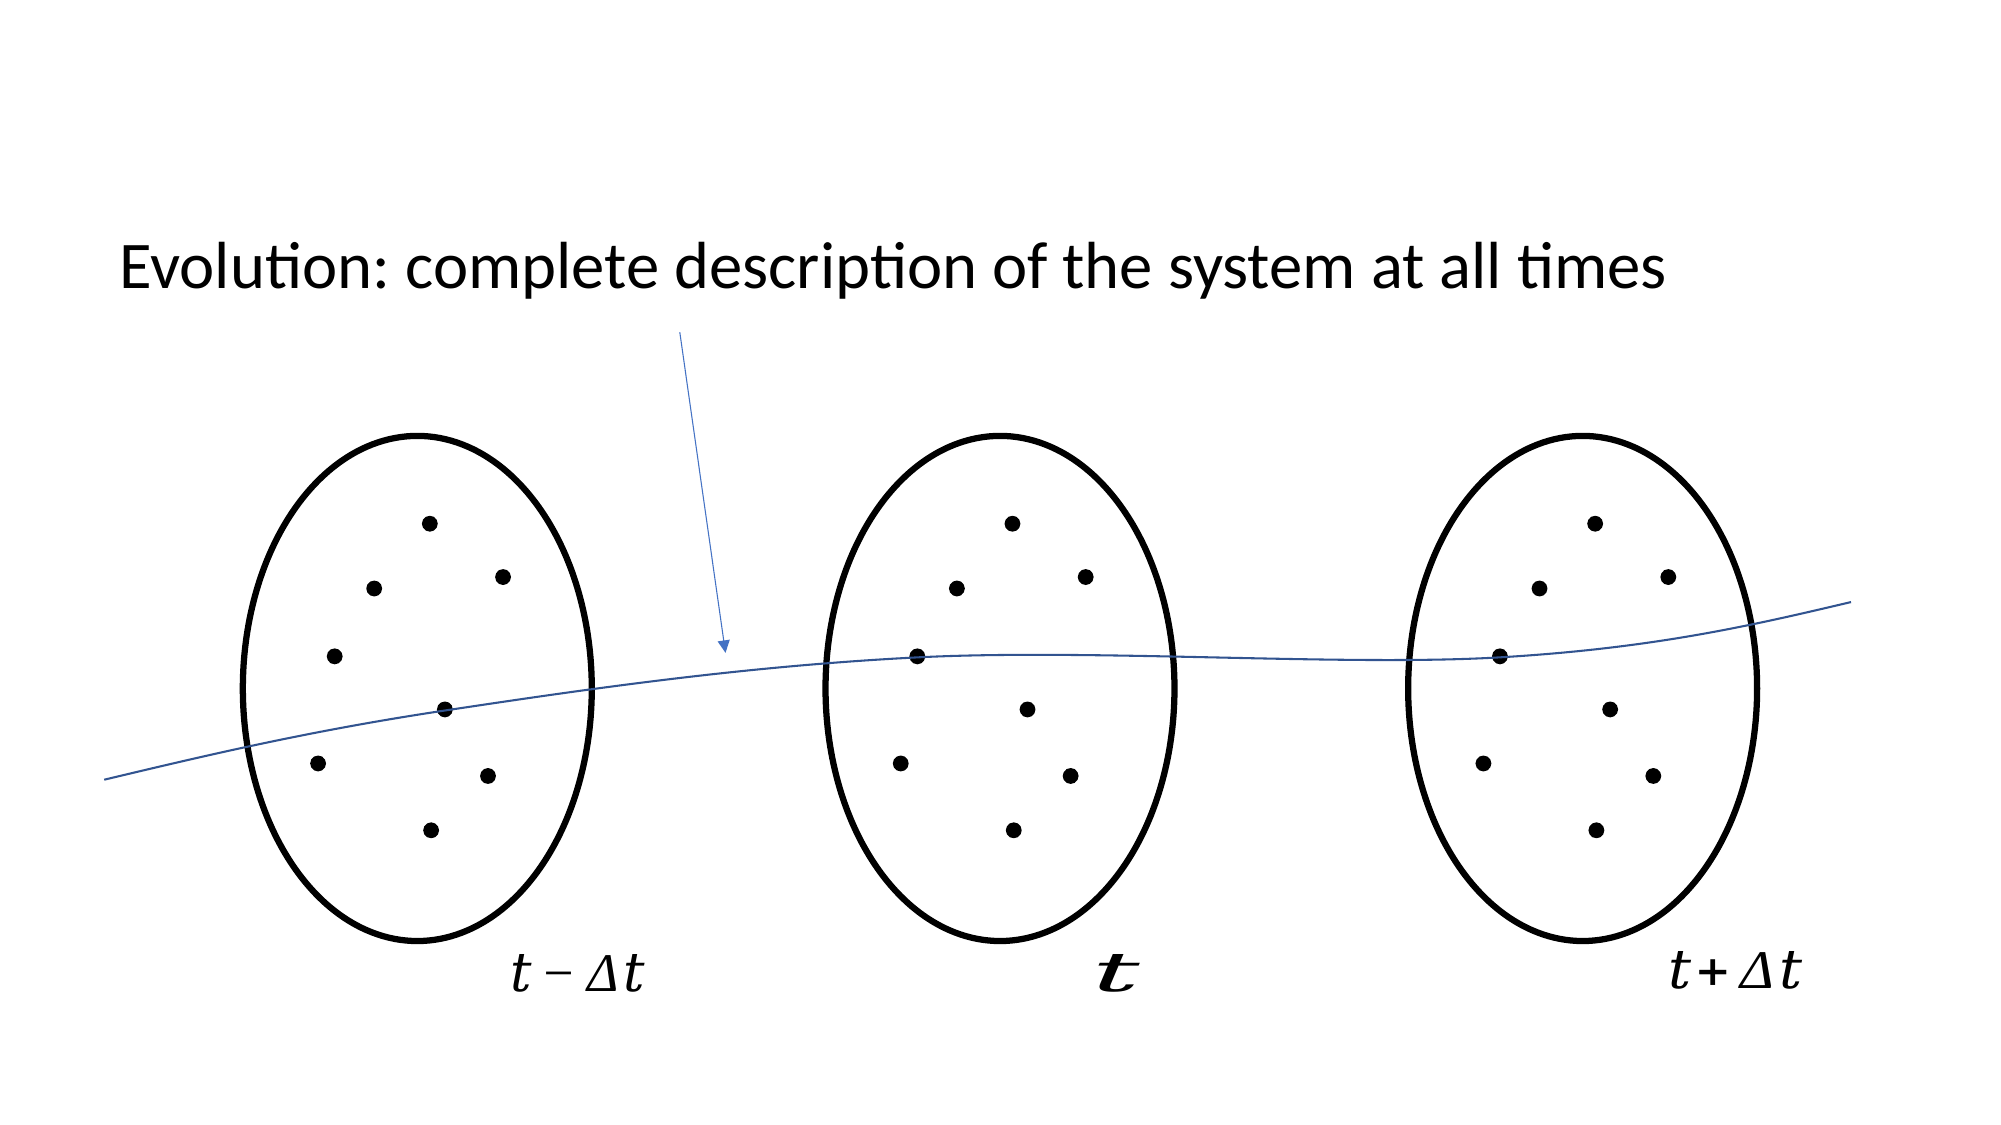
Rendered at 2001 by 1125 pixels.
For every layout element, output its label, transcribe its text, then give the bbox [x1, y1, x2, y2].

text_box [1175, 647, 1408, 671]
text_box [679, 332, 726, 653]
text_box Evolution: complete description of the system at all times [104, 214, 1683, 310]
text_box [1758, 601, 1852, 625]
text_box [103, 746, 242, 781]
text_box [592, 662, 825, 731]
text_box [825, 435, 1175, 942]
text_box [242, 435, 592, 942]
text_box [1408, 435, 1758, 942]
